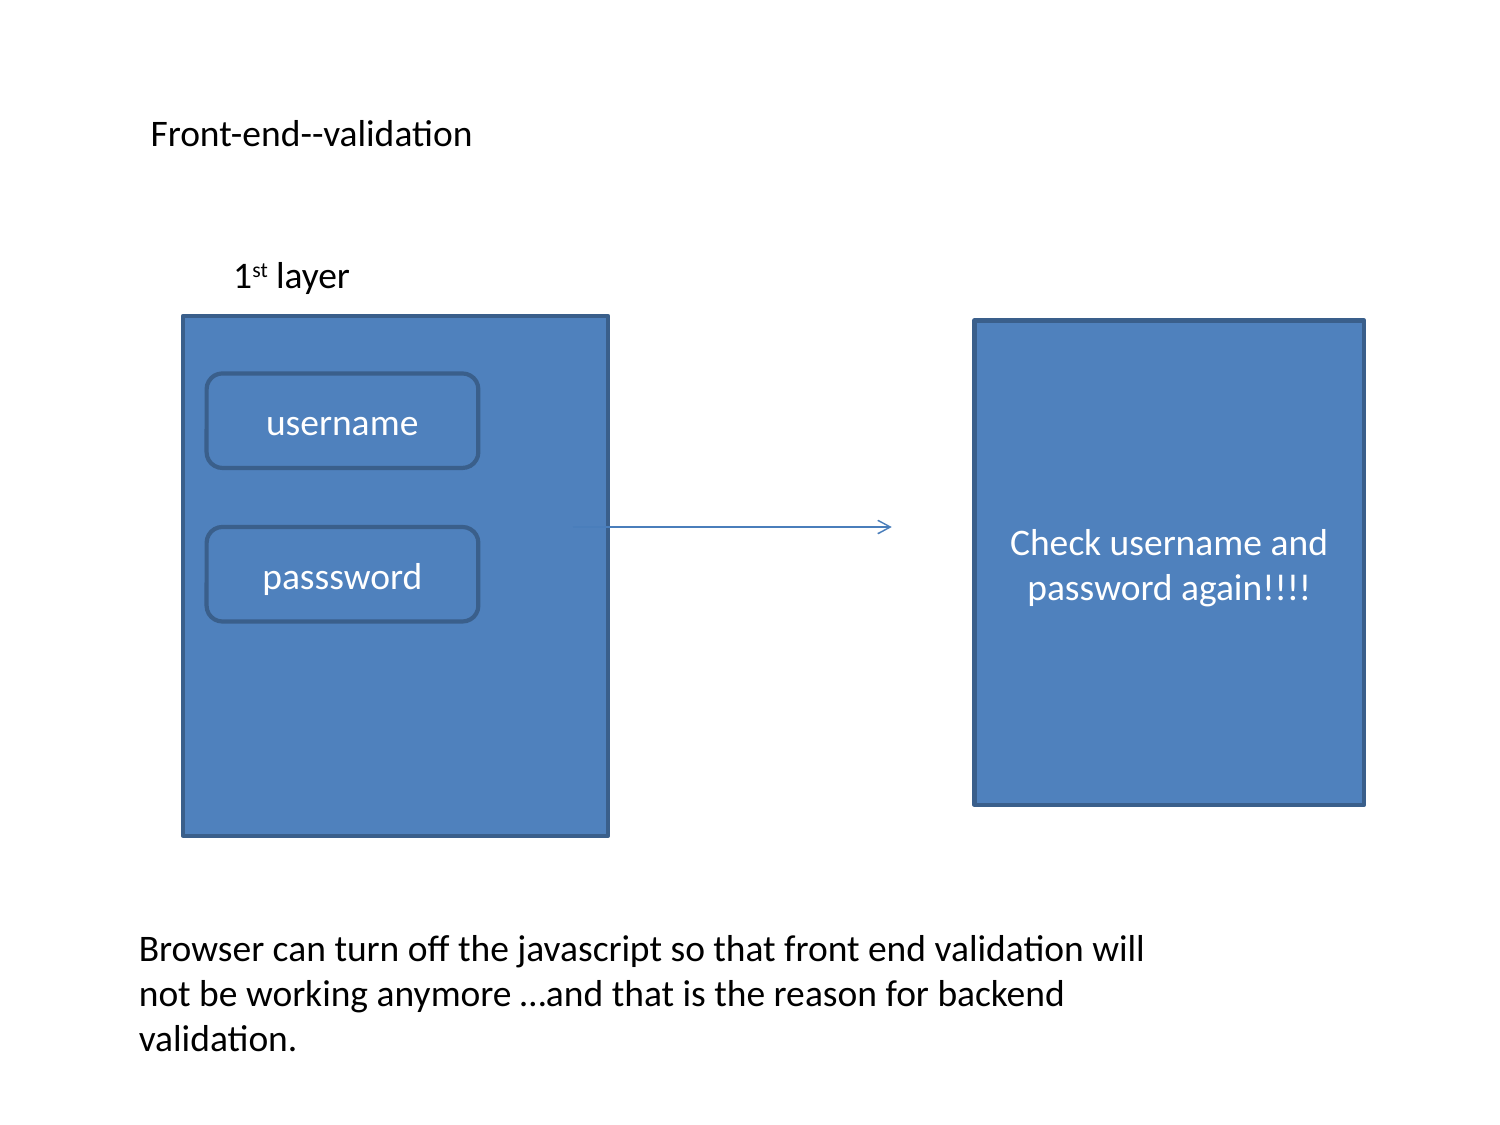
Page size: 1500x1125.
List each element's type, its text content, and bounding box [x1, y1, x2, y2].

text_box [181, 314, 610, 838]
text_box Front-end--validation [135, 101, 656, 162]
text_box Check username and password again!!!! [972, 318, 1366, 807]
text_box Browser can turn off the javascript so that front end validation will not be working anymore …and that is the reason for backend validation. [123, 916, 1199, 1067]
text_box 1st layer [218, 243, 502, 304]
text_box username [204, 371, 481, 471]
text_box passsword [204, 524, 481, 624]
